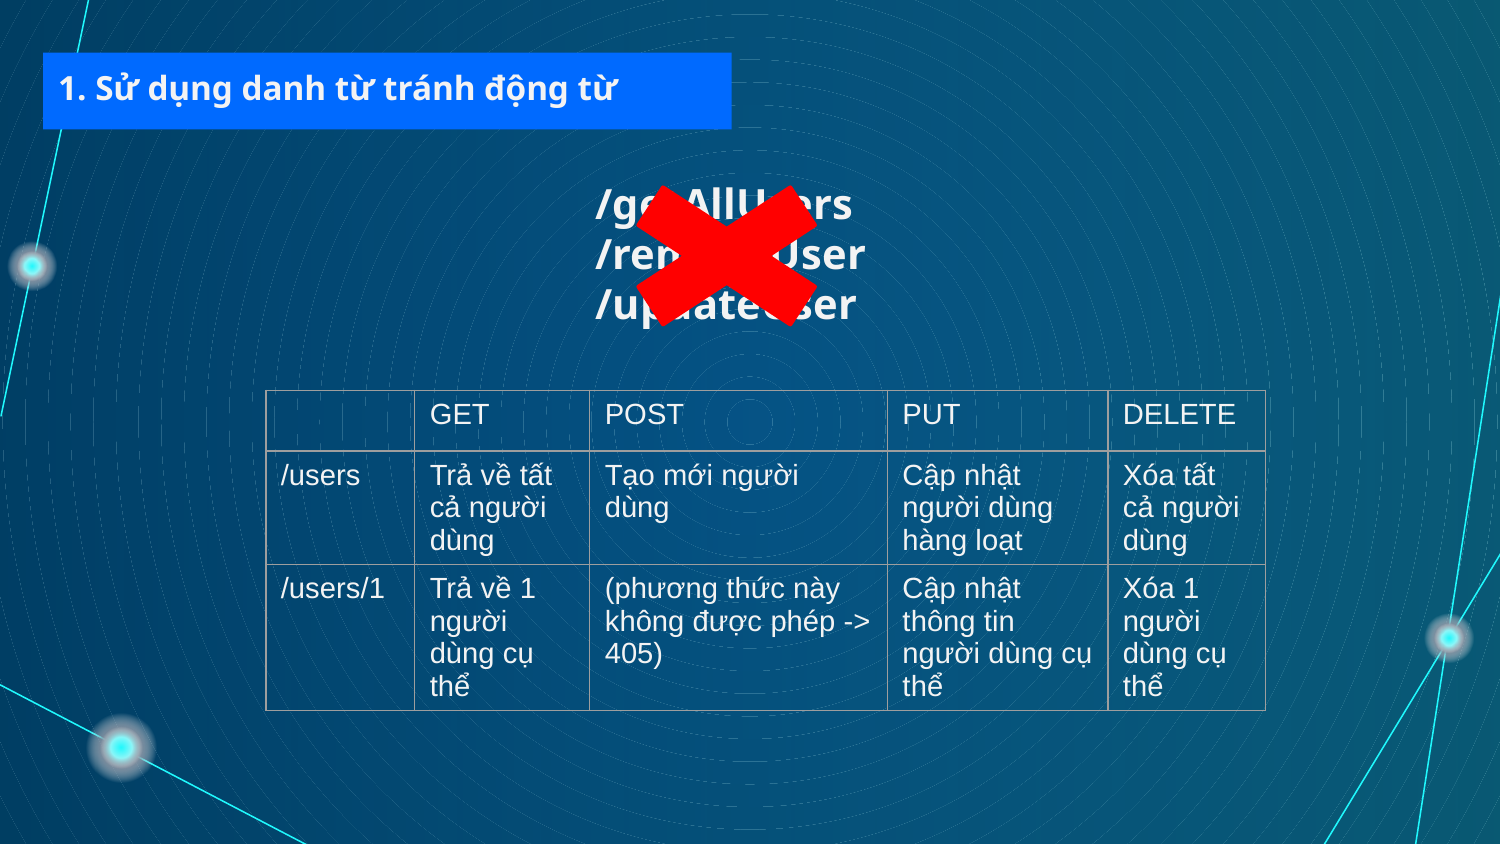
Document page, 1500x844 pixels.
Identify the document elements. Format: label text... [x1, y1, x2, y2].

table_cell Xóa 1 người dùng cụ thể [1109, 565, 1265, 710]
text_box /getAllUsers /removeUser /updateUser [580, 162, 883, 349]
table_cell Trả về tất cả người dùng [415, 452, 589, 564]
table_header [267, 391, 414, 450]
table_header PUT [888, 391, 1107, 450]
text_box [636, 185, 817, 327]
table_header POST [590, 391, 887, 450]
table_cell (phương thức này không được phép -> 405) [590, 565, 887, 710]
table_cell Trả về 1 người dùng cụ thể [415, 565, 589, 710]
table_header DELETE [1109, 391, 1265, 450]
table_cell Cập nhật người dùng hàng loạt [888, 452, 1107, 564]
table_cell Cập nhật thông tin người dùng cụ thể [888, 565, 1107, 710]
table_header GET [415, 391, 589, 450]
text_box 1. Sử dụng danh từ tránh động từ [43, 52, 732, 130]
table_cell /users [267, 452, 414, 564]
table_cell Xóa tất cả người dùng [1109, 452, 1265, 564]
table_cell Tạo mới người dùng [590, 452, 887, 564]
table_cell /users/1 [267, 565, 414, 710]
